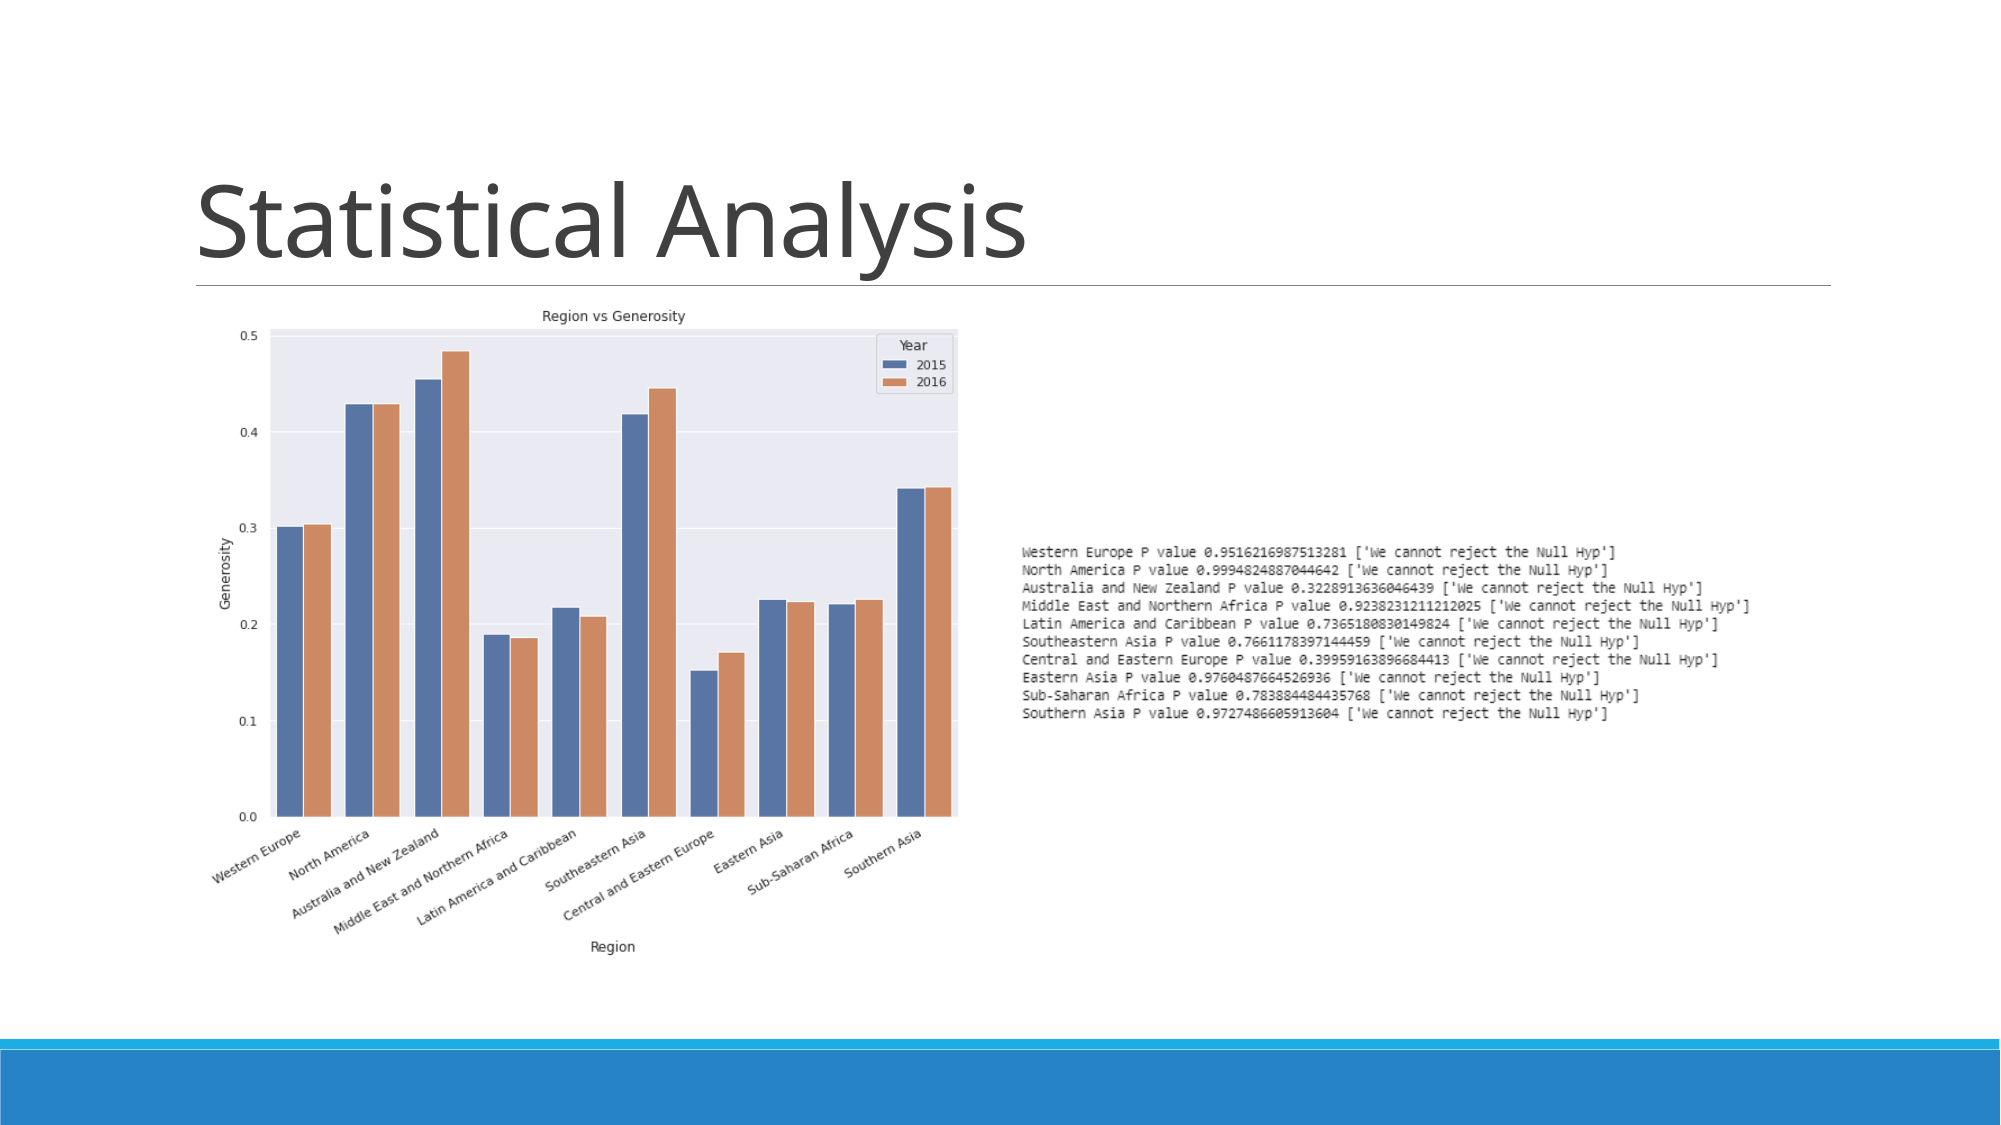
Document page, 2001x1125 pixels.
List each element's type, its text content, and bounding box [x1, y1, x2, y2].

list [204, 302, 966, 964]
title Statistical Analysis [180, 47, 1830, 285]
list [1019, 537, 1831, 728]
